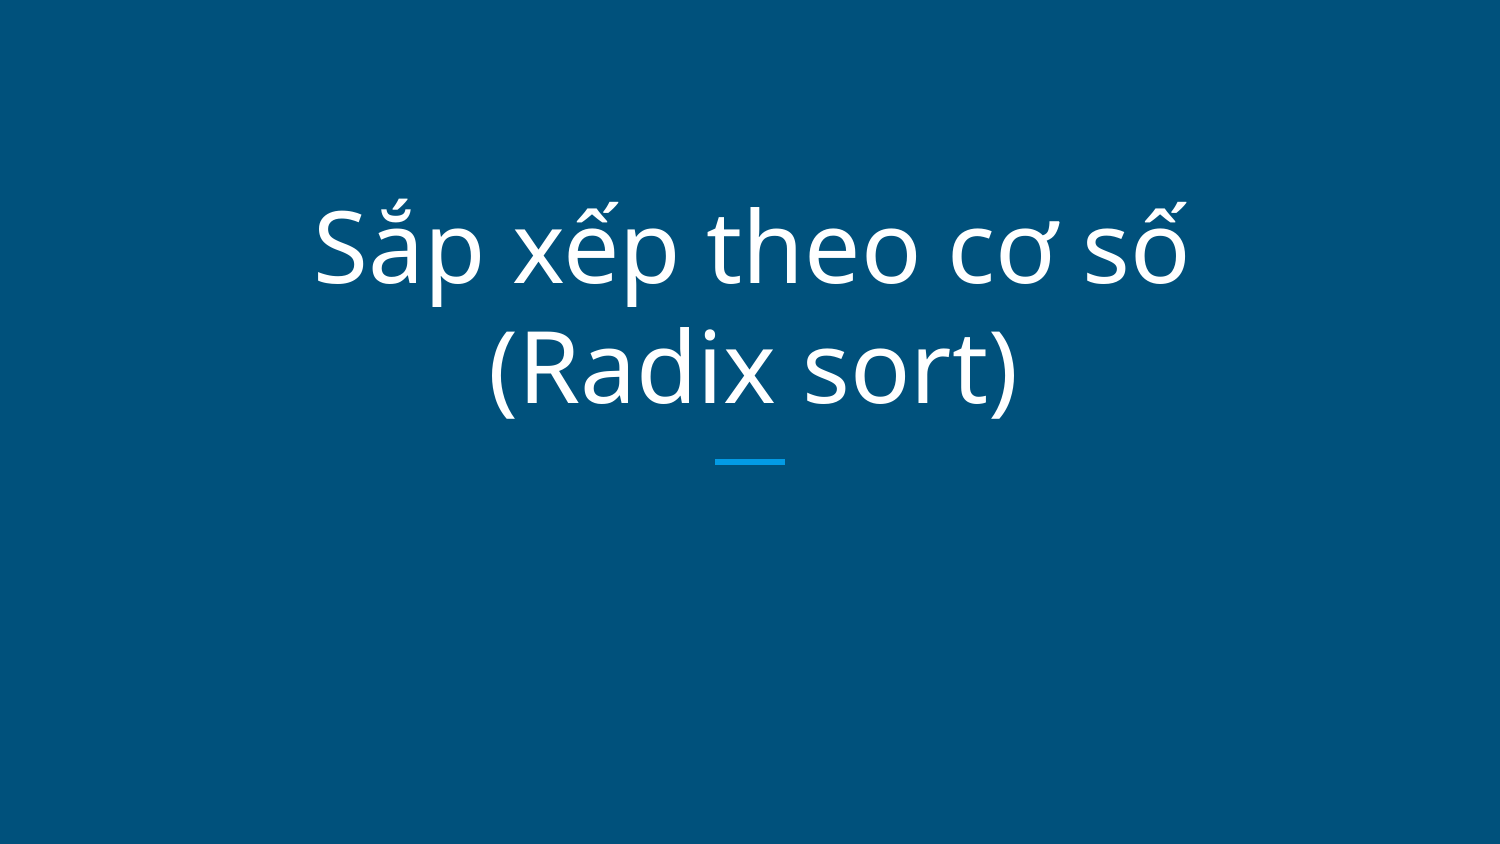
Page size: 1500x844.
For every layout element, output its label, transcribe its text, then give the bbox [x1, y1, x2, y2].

picture [382, 210, 410, 222]
picture [569, 229, 614, 283]
picture [1136, 229, 1185, 283]
picture [1088, 229, 1125, 283]
title Sắp xếp theo cơ số (Radix sort) [78, 289, 1428, 439]
picture [1173, 202, 1186, 212]
picture [373, 229, 415, 283]
picture [394, 199, 407, 209]
picture [1146, 209, 1174, 222]
picture [953, 229, 990, 283]
picture [1001, 222, 1059, 283]
picture [578, 209, 606, 222]
picture [628, 229, 674, 289]
picture [516, 230, 561, 282]
picture [319, 211, 363, 283]
picture [708, 218, 739, 283]
picture [867, 229, 916, 283]
picture [605, 202, 617, 212]
picture [751, 208, 795, 282]
picture [810, 229, 855, 283]
picture [433, 229, 479, 289]
